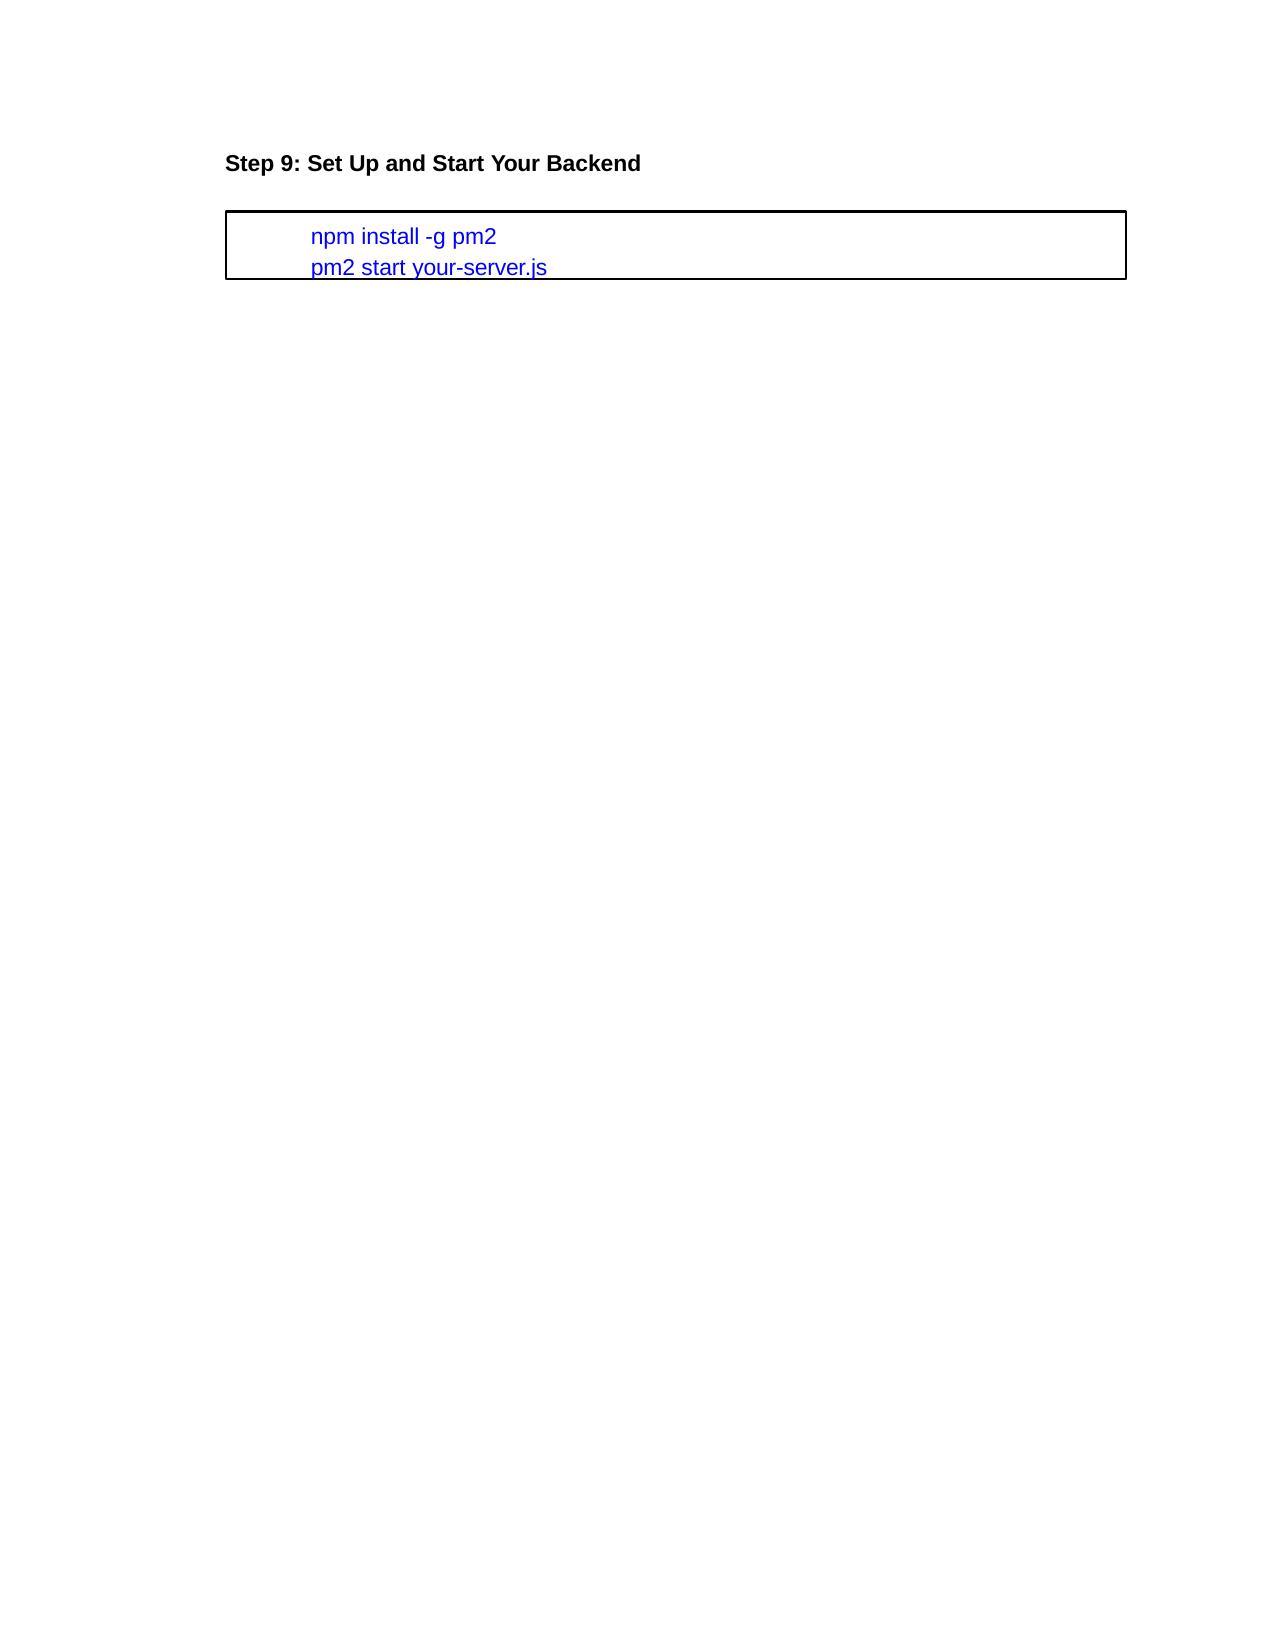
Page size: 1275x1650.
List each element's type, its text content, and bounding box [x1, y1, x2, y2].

text_box npm install -g pm2 pm2 start your-server.js [226, 211, 1126, 280]
text_box Step 9: Set Up and Start Your Backend [222, 146, 647, 176]
